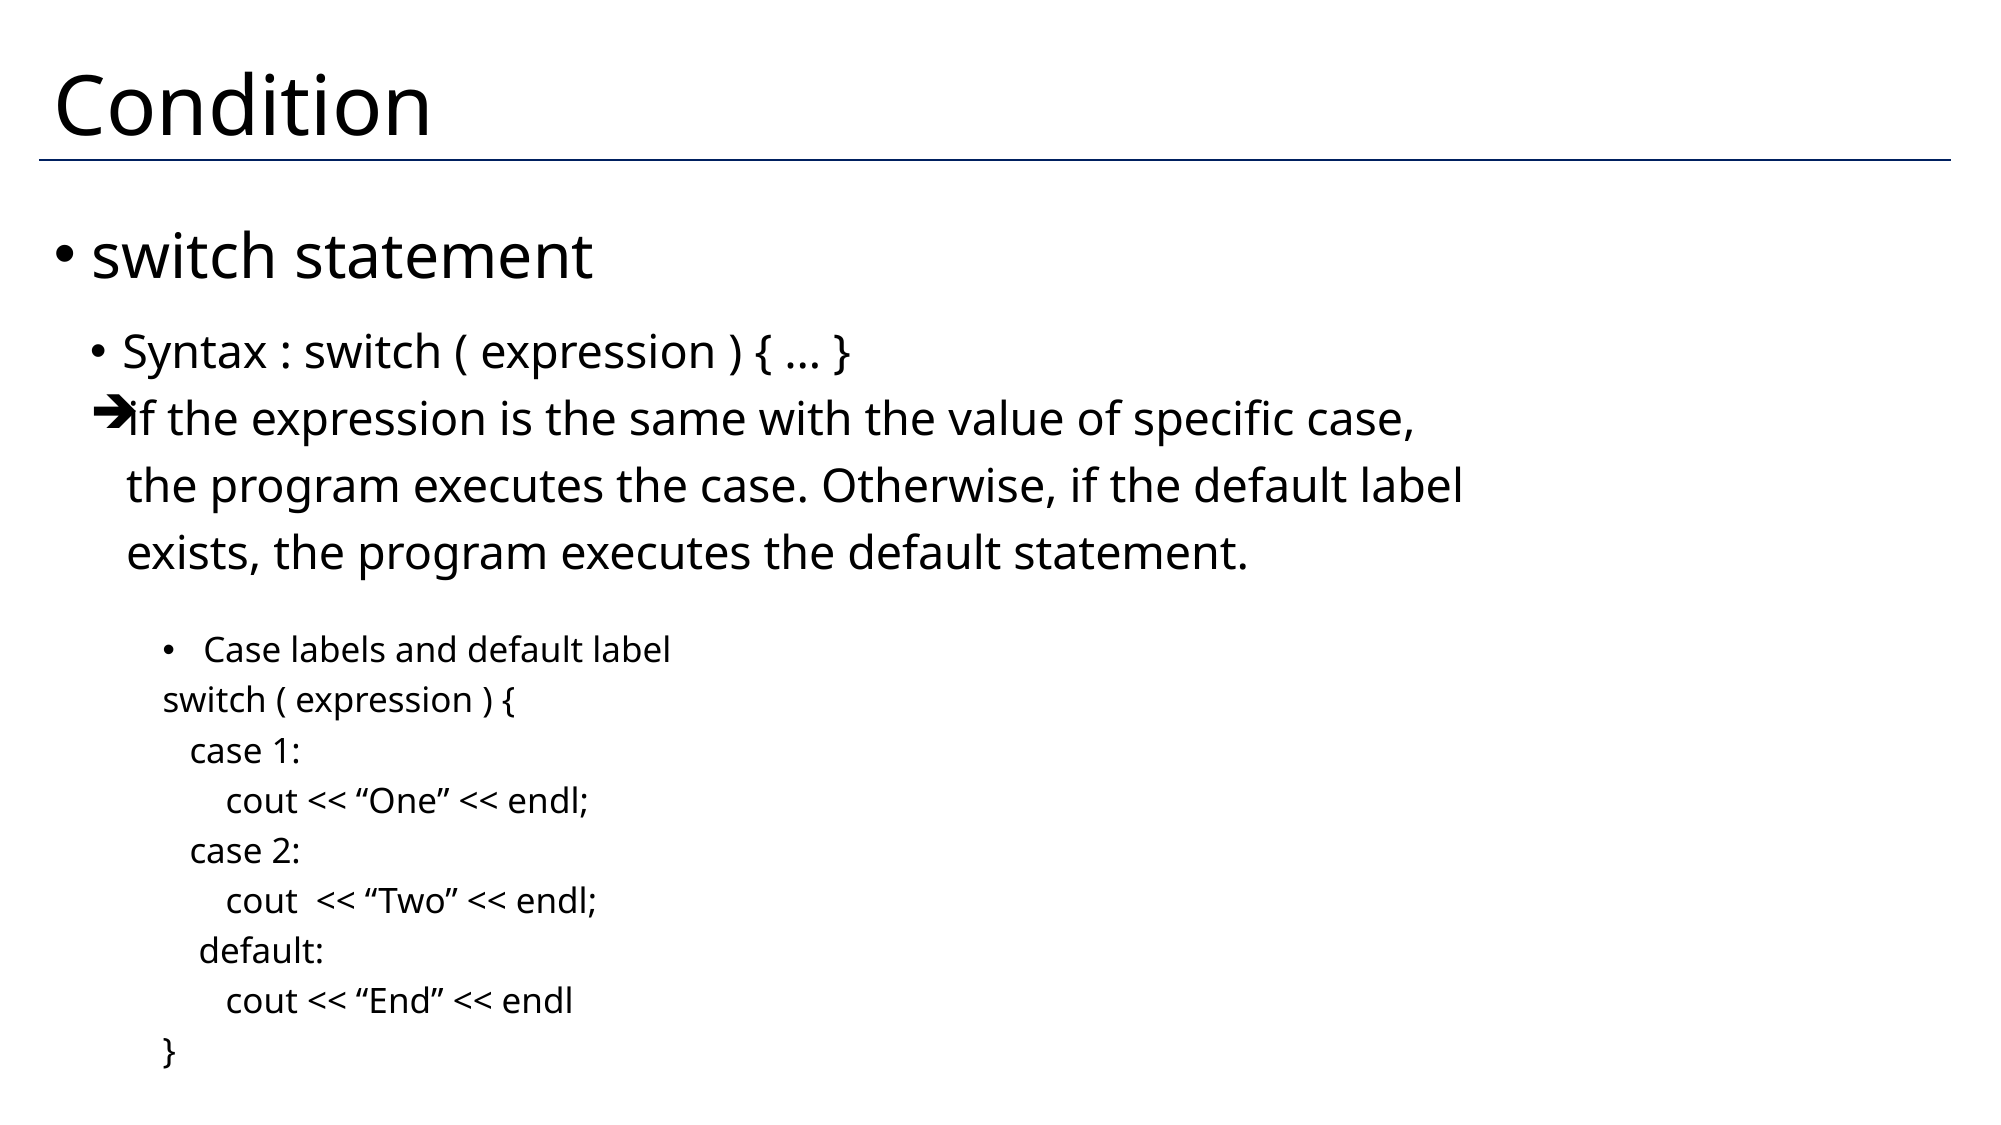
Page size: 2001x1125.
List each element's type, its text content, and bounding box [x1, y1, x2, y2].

text_box Case labels and default label switch ( expression ) { case 1: cout << “One” << endl; case 2: cout << “Two” << endl; default: cout << “End” << endl } [147, 625, 1873, 1080]
text_box [74, 622, 1800, 841]
text_box switch statement [38, 208, 1392, 311]
title Condition [38, 0, 1982, 218]
list Syntax : switch ( expression ) { … } if the expression is the same with the value of specific case, the program executes the case. Otherwise, if the default label exists, the program executes the default statement. [74, 320, 1800, 590]
